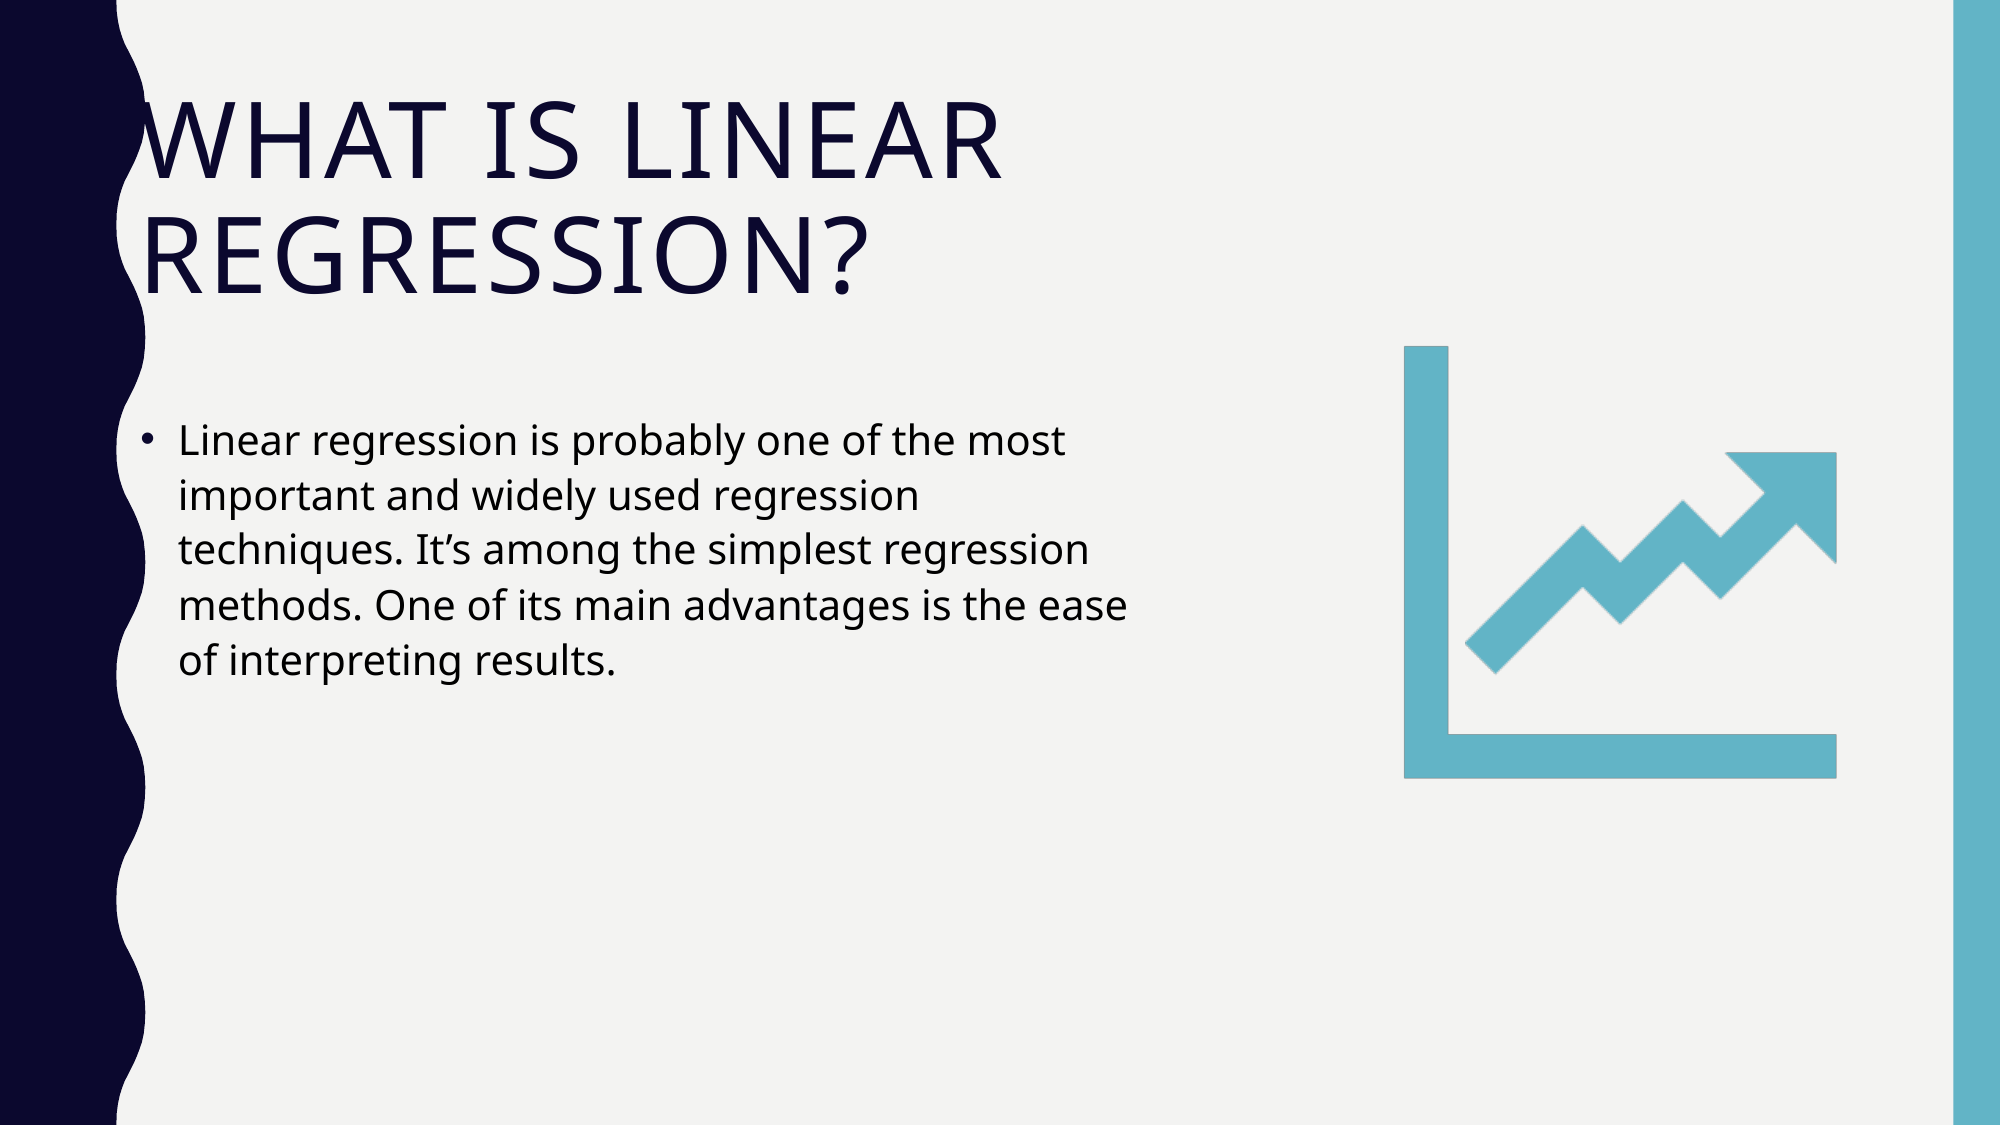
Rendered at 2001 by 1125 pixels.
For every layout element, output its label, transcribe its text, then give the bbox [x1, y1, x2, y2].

title What is linear regression? [123, 79, 1164, 349]
picture [1320, 262, 1921, 863]
list Linear regression is probably one of the most important and widely used regression techniques. It’s among the simplest regression methods. One of its main advantages is the ease of interpreting results. [125, 400, 1160, 1046]
